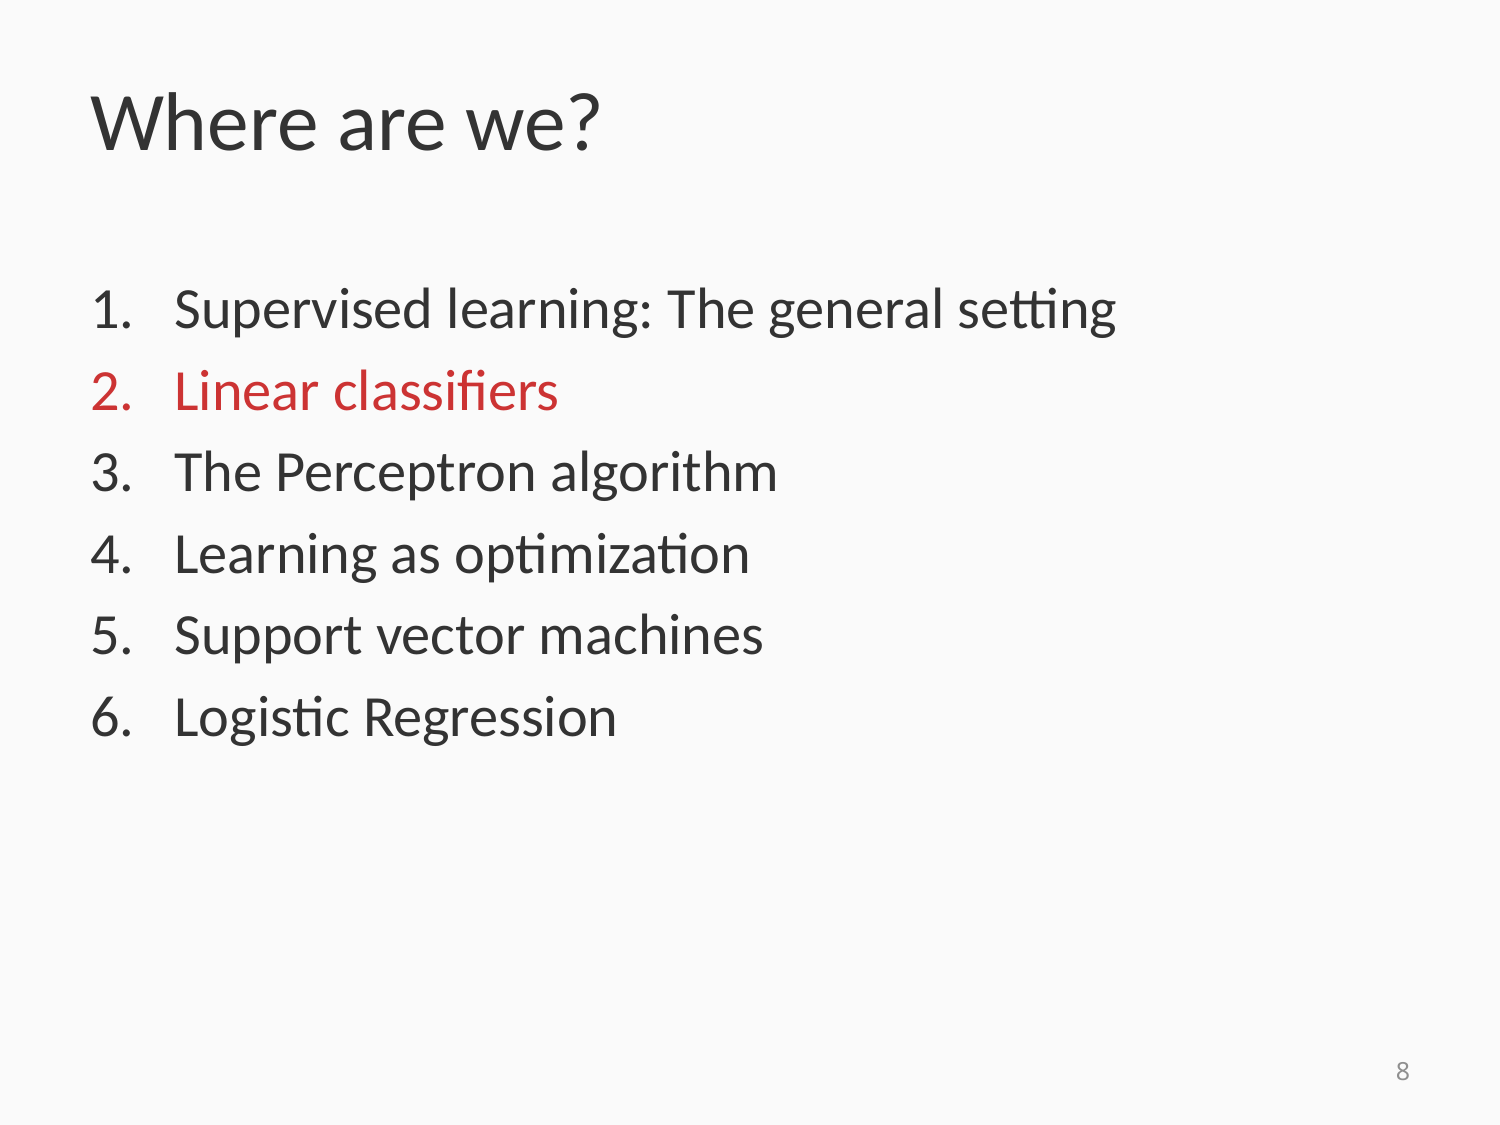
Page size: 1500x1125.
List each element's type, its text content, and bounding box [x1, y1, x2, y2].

list Supervised learning: The general setting Linear classifiers The Perceptron algorithm Learning as optimization Support vector machines Logistic Regression [75, 262, 1425, 1005]
slide_number 8 [1074, 1042, 1425, 1103]
title Where are we? [75, 23, 1425, 211]
